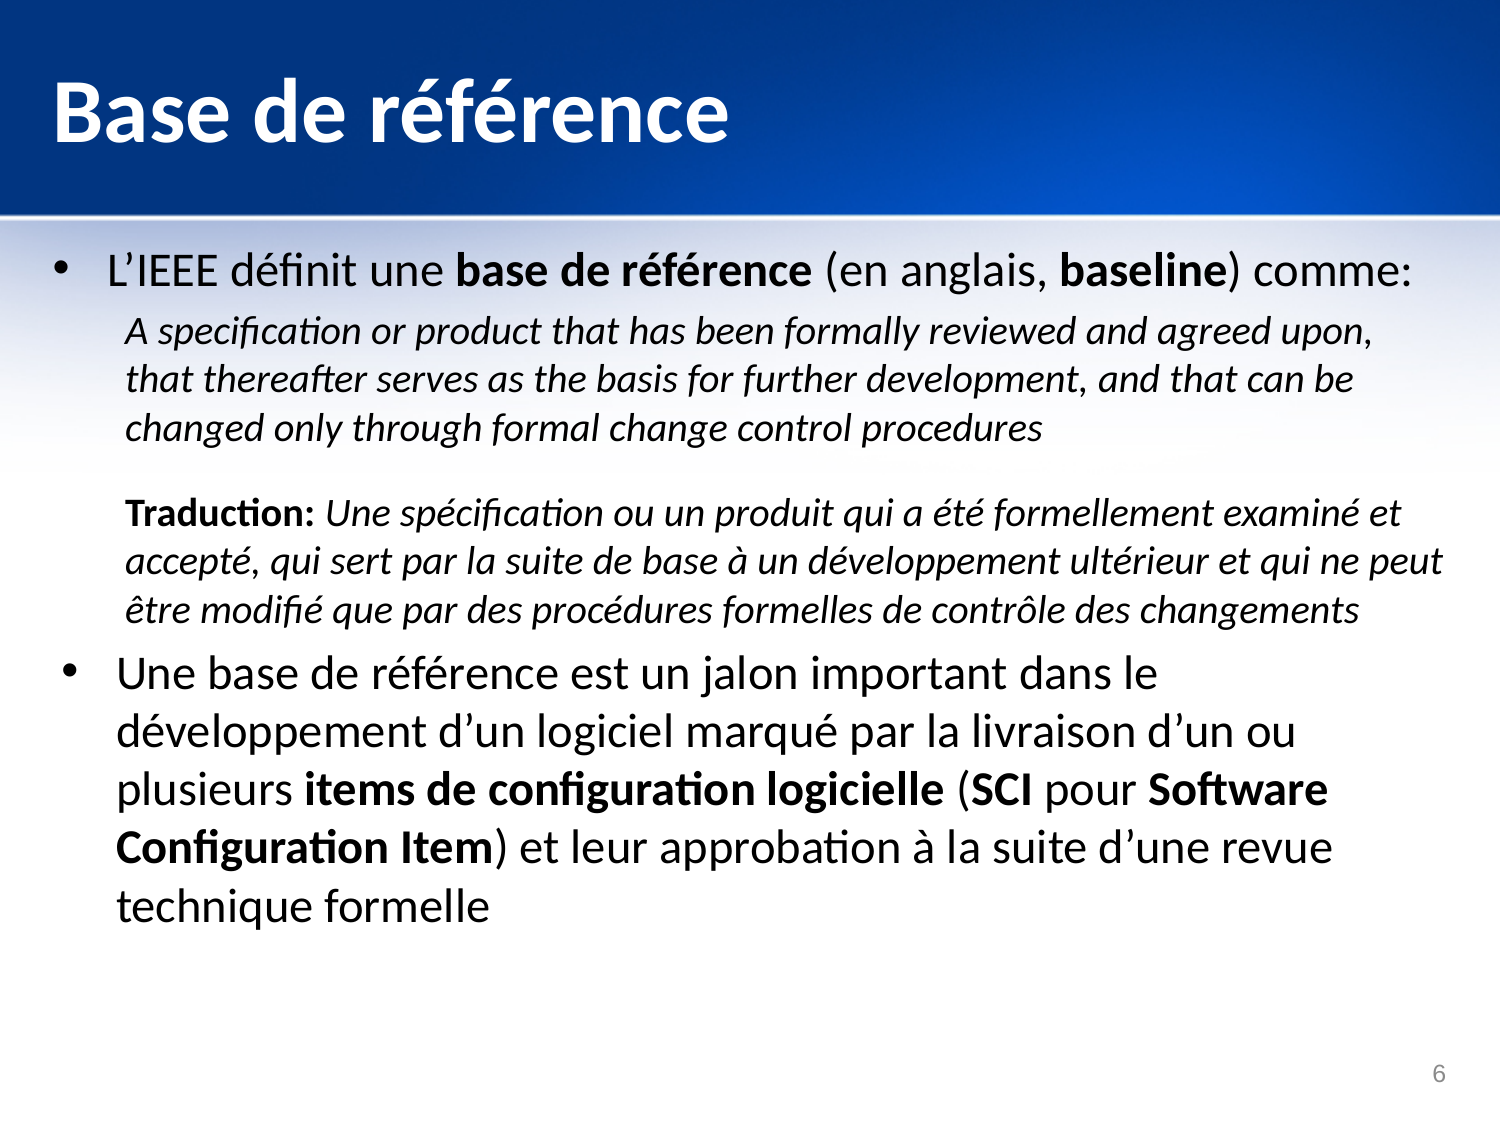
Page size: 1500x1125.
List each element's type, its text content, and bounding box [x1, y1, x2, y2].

title Base de référence [37, 12, 1225, 174]
list L’IEEE définit une base de référence (en anglais, baseline) comme: A specification or product that has been formally reviewed and agreed upon, that thereafter serves as the basis for further development, and that can be changed only through formal change control procedures Traduction: Une spécification ou un produit qui a été formellement examiné et accepté, qui sert par la suite de base à un développement ultérieur et qui ne peut être modifié que par des procédures formelles de contrôle des changements Une base de référence est un jalon important dans le développement d’un logiciel marqué par la livraison d’un ou plusieurs items de configuration logicielle (SCI pour Software Configuration Item) et leur approbation à la suite d’une revue technique formelle [37, 230, 1463, 1031]
text_box [37, 174, 1388, 600]
text_box [49, 149, 1400, 950]
picture [0, 0, 1500, 1125]
slide_number 6 [1111, 1042, 1462, 1103]
